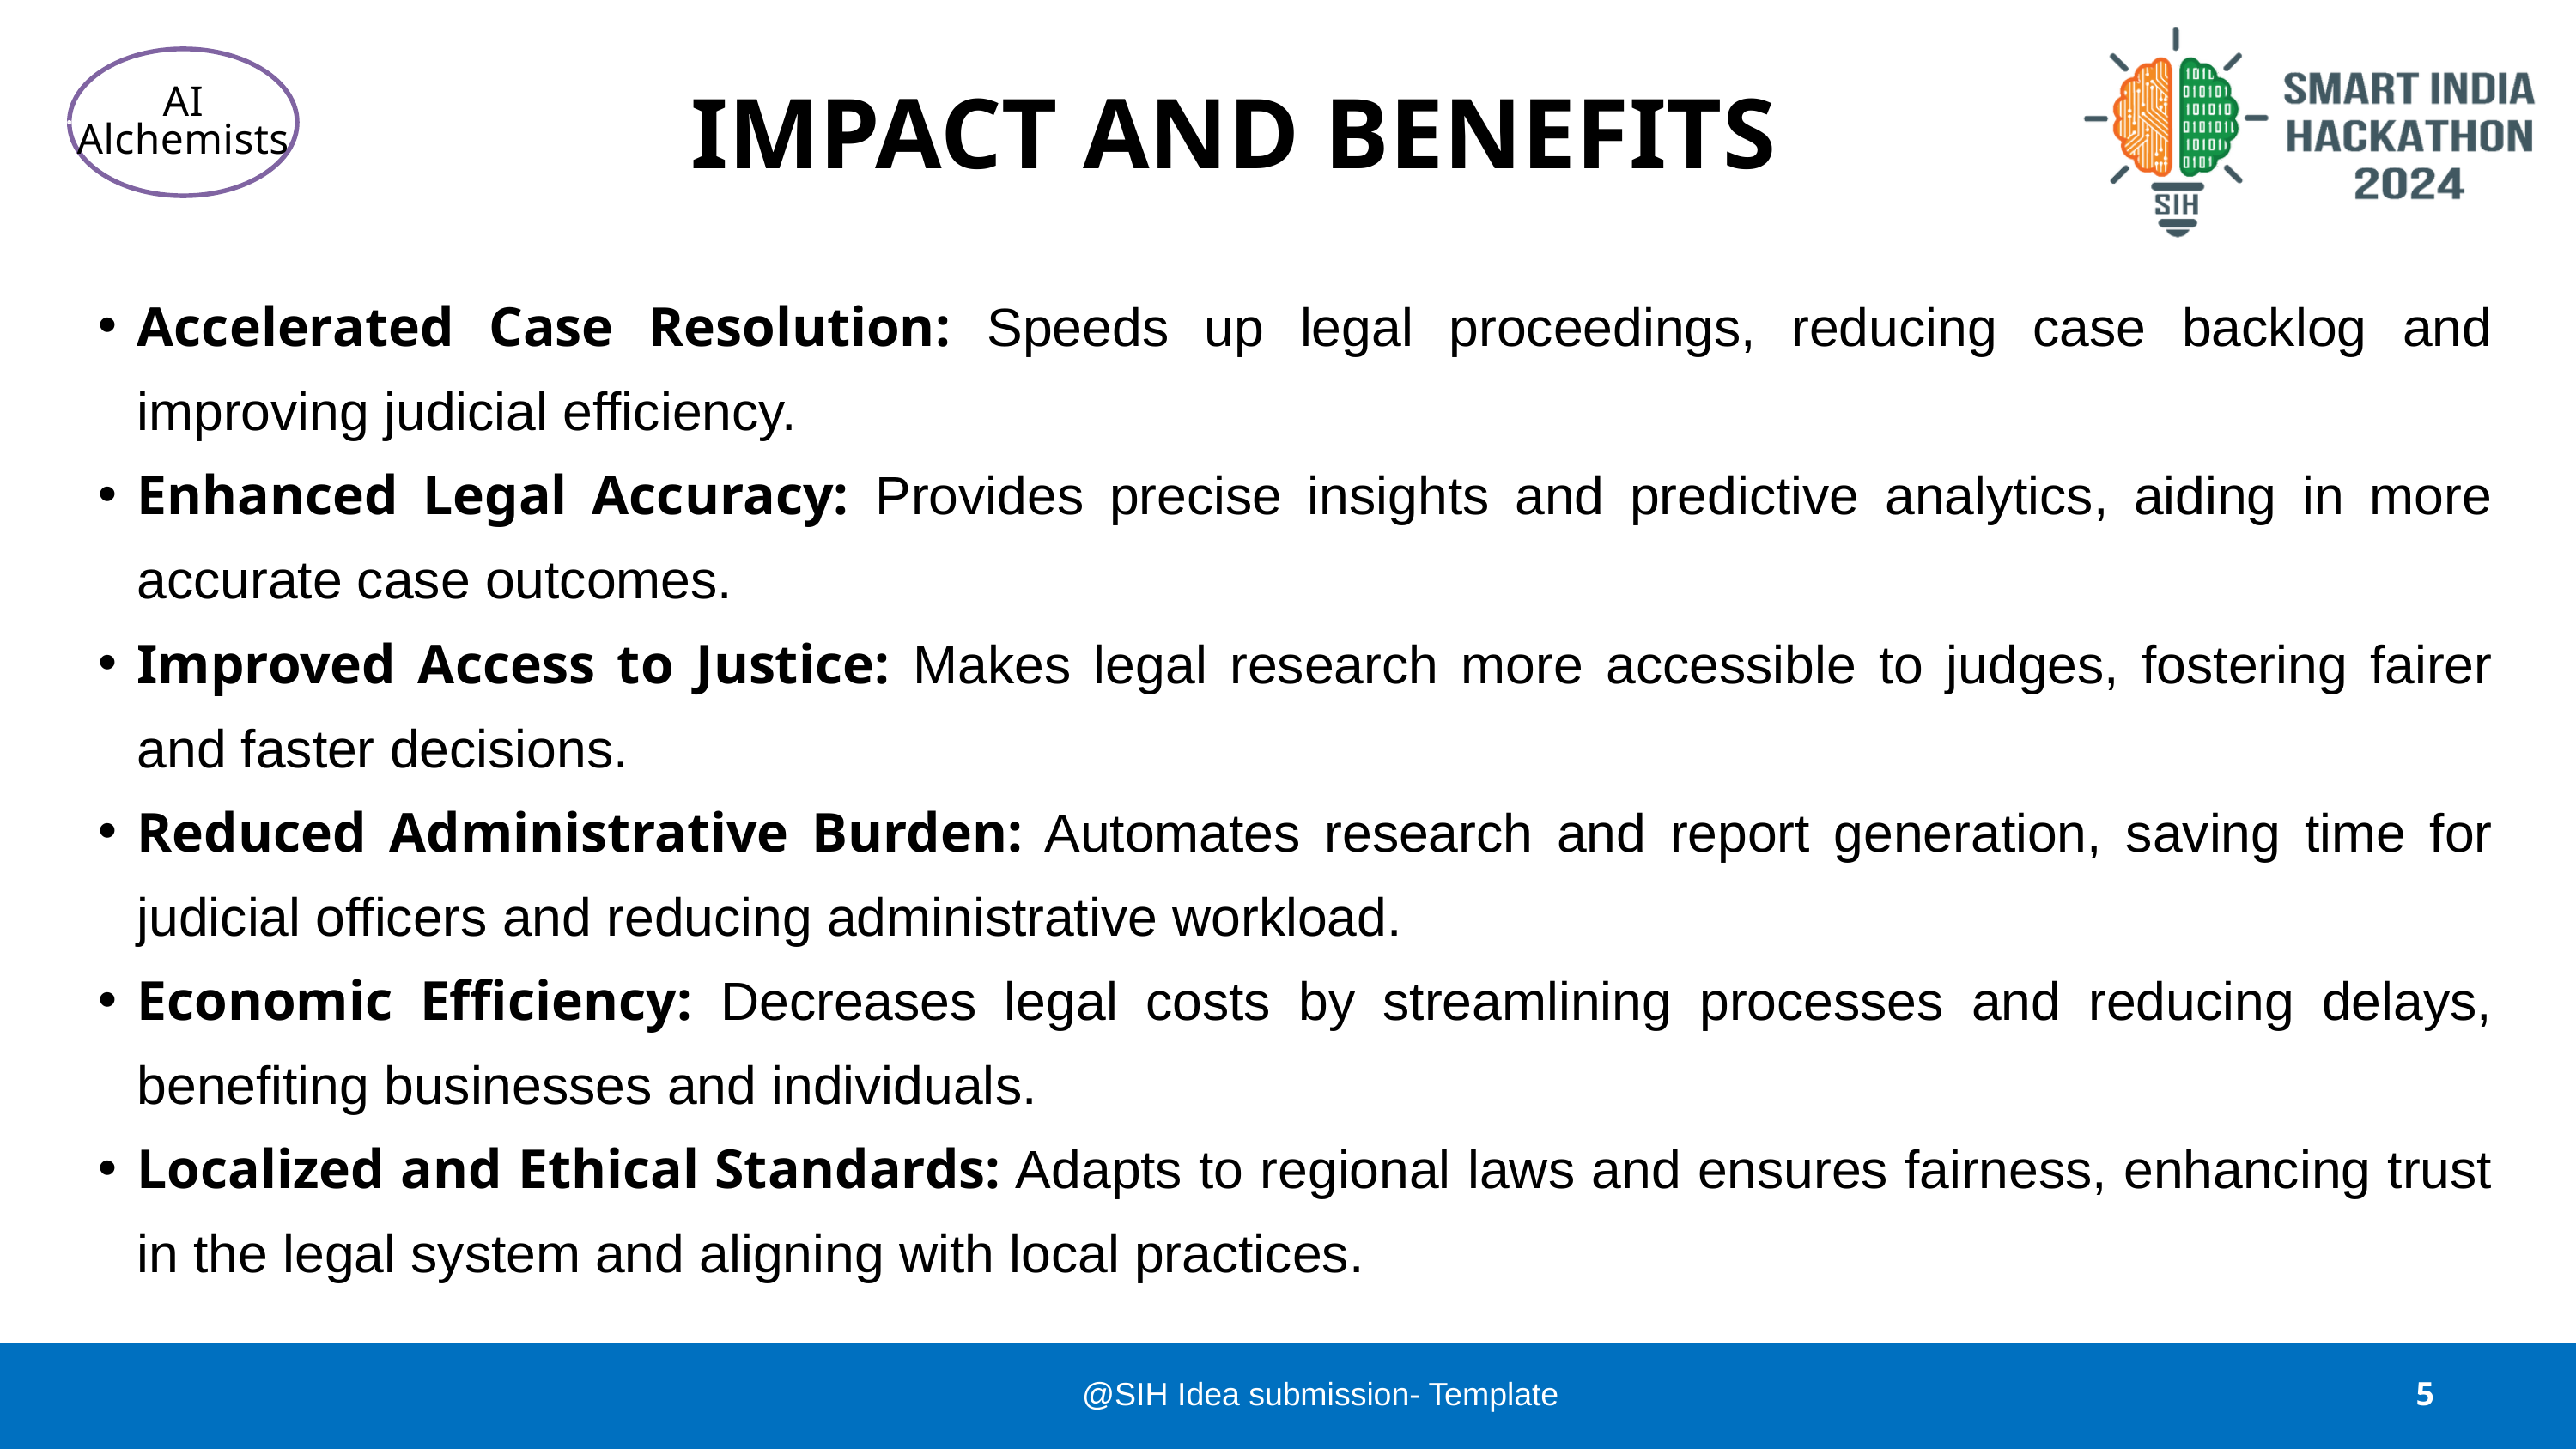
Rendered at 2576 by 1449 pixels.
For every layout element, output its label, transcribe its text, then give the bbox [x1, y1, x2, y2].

text_box Accelerated Case Resolution: Speeds up legal proceedings, reducing case backlog and improving judicial efficiency. Enhanced Legal Accuracy: Provides precise insights and predictive analytics, aiding in more accurate case outcomes. Improved Access to Justice: Makes legal research more accessible to judges, fostering fairer and faster decisions. Reduced Administrative Burden: Automates research and report generation, saving time for judicial officers and reducing administrative workload. Economic Efficiency: Decreases legal costs by streamlining processes and reducing delays, benefiting businesses and individuals. Localized and Ethical Standards: Adapts to regional laws and ensures fairness, enhancing trust in the legal system and aligning with local practices. [60, 272, 2494, 1284]
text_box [0, 1342, 2576, 1449]
text_box [2071, 16, 2547, 260]
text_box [66, 46, 300, 198]
text_box IMPACT AND BENEFITS [304, 72, 2071, 189]
